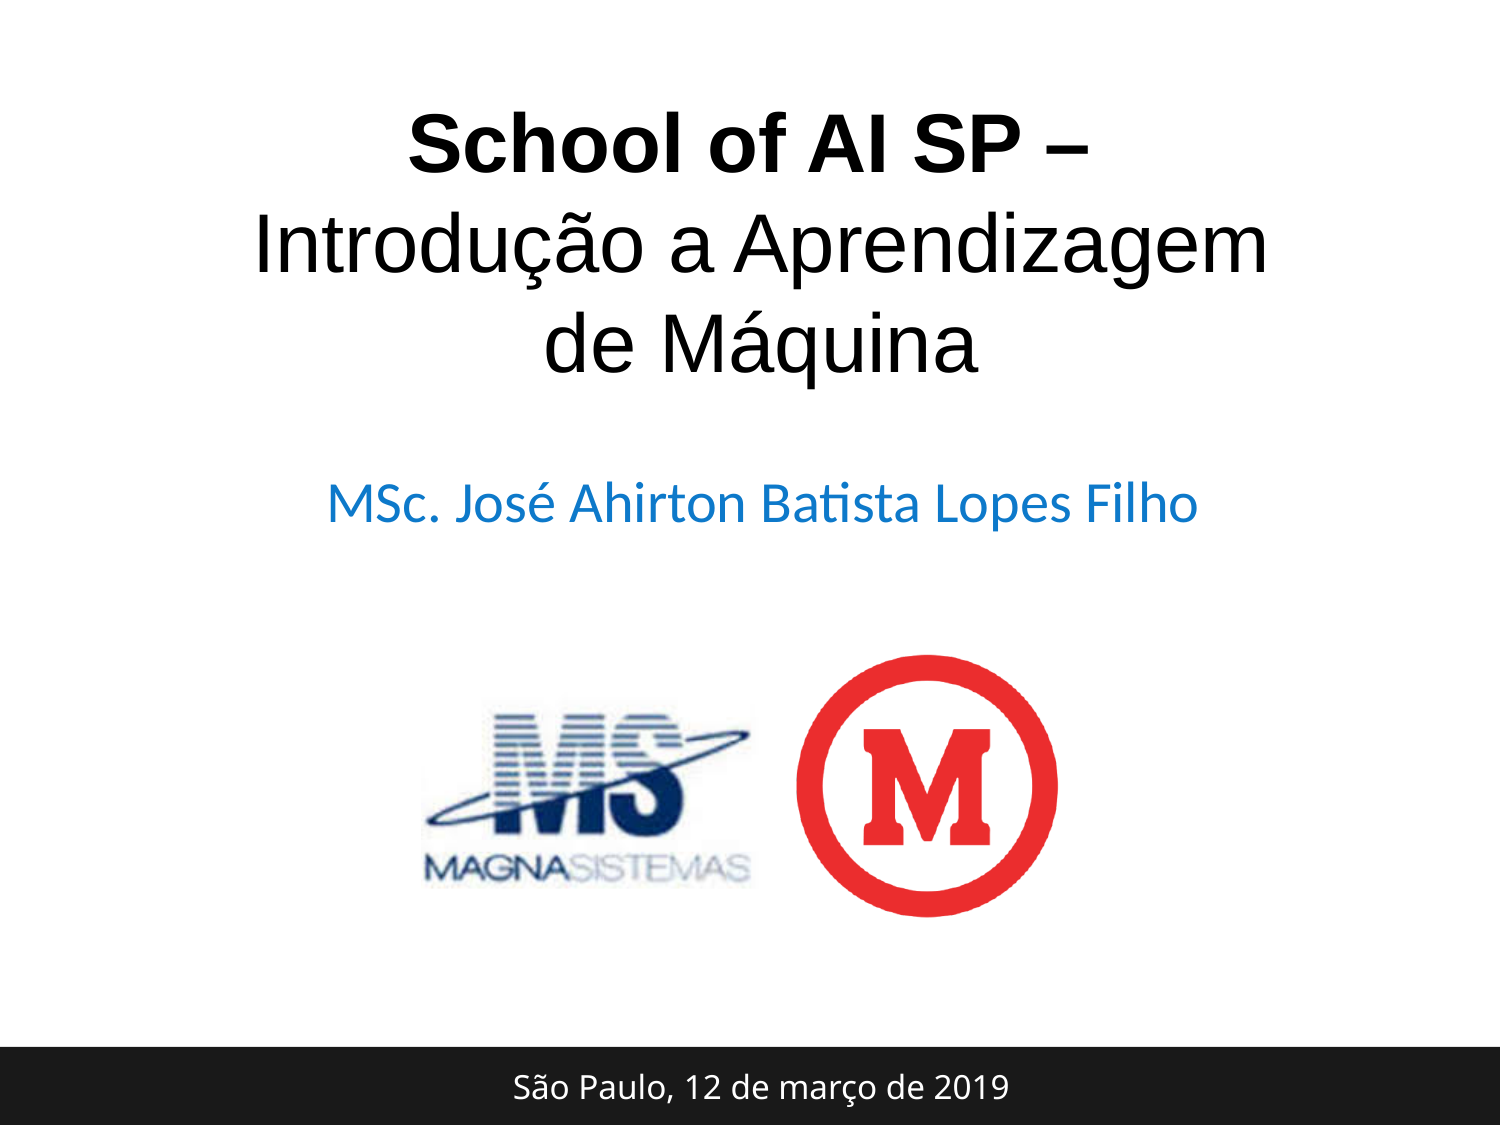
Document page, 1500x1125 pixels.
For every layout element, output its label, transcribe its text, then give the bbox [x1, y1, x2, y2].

text_box MSc. José Ahirton Batista Lopes Filho [292, 397, 1234, 542]
text_box School of AI SP – Introdução a Aprendizagem de Máquina [210, 82, 1312, 397]
text_box São Paulo, 12 de março de 2019 [23, 1058, 1500, 1125]
picture [421, 632, 765, 976]
picture [784, 644, 1069, 929]
